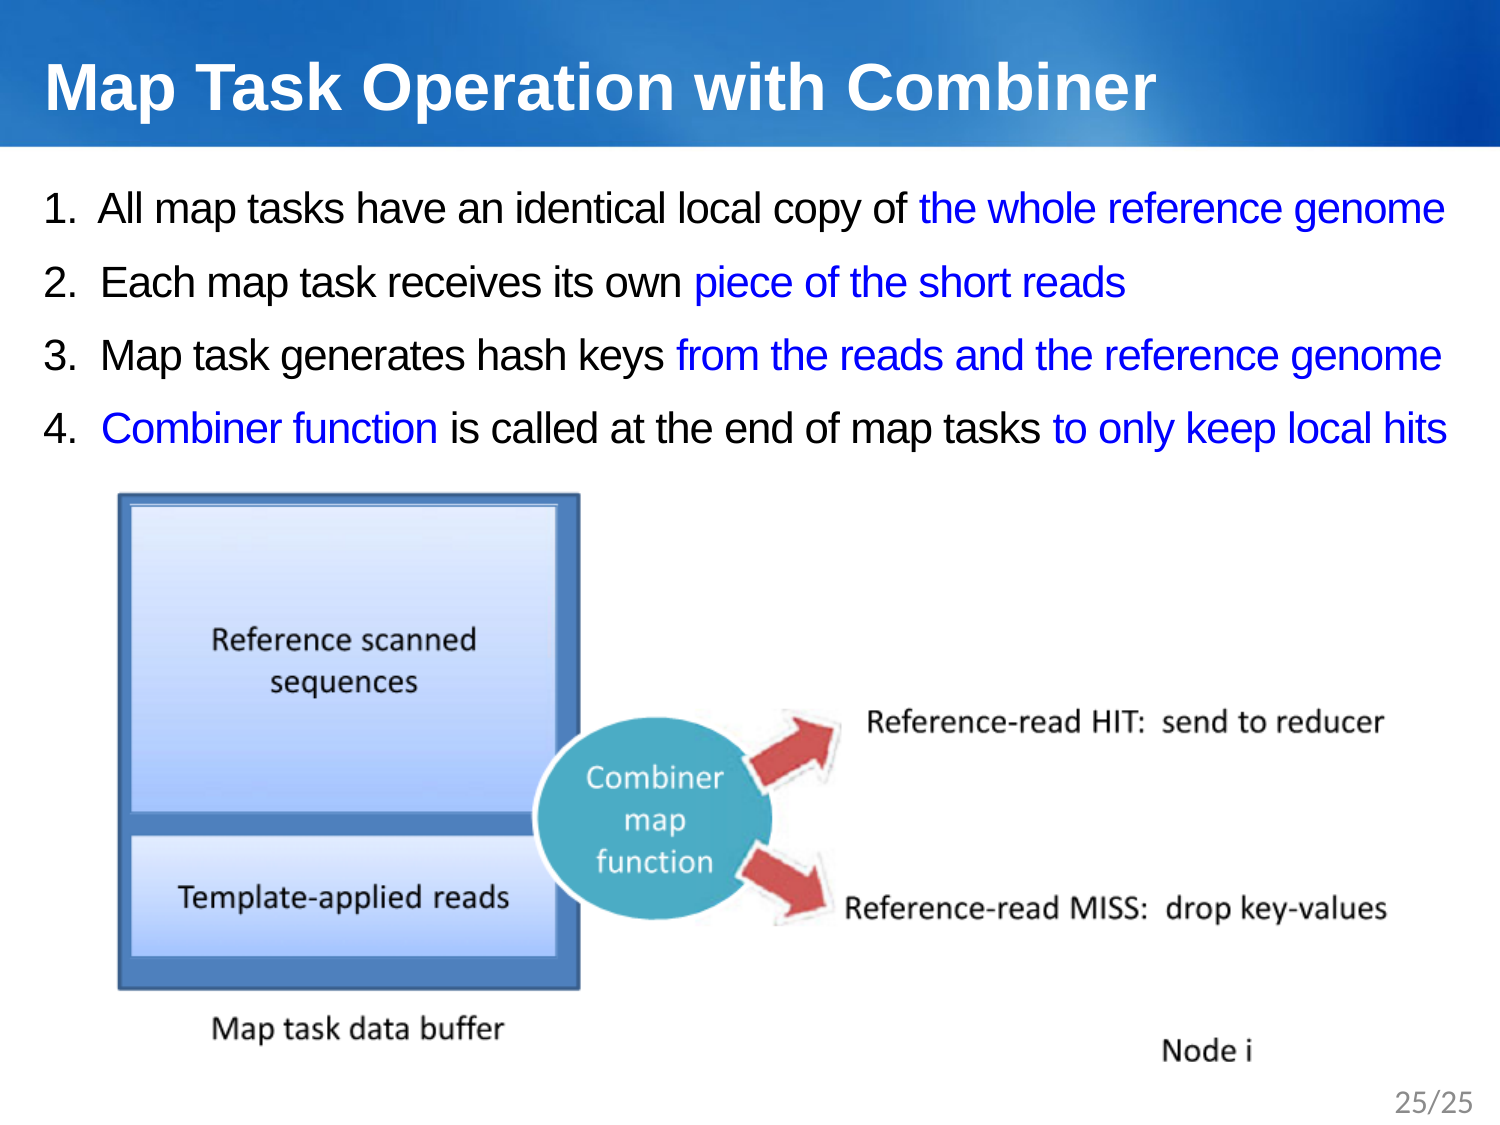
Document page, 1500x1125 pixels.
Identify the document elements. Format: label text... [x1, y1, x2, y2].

slide_number 25/25 [1368, 1082, 1500, 1118]
picture [0, 0, 1500, 1125]
title Map Task Operation with Combiner [29, 19, 1483, 149]
list 1. All map tasks have an identical local copy of the whole reference genome 2. Each map task receives its own piece of the short reads 3. Map task generates hash keys from the reads and the reference genome 4. Combiner function is called at the end of map tasks to only keep local hits [28, 172, 1472, 492]
